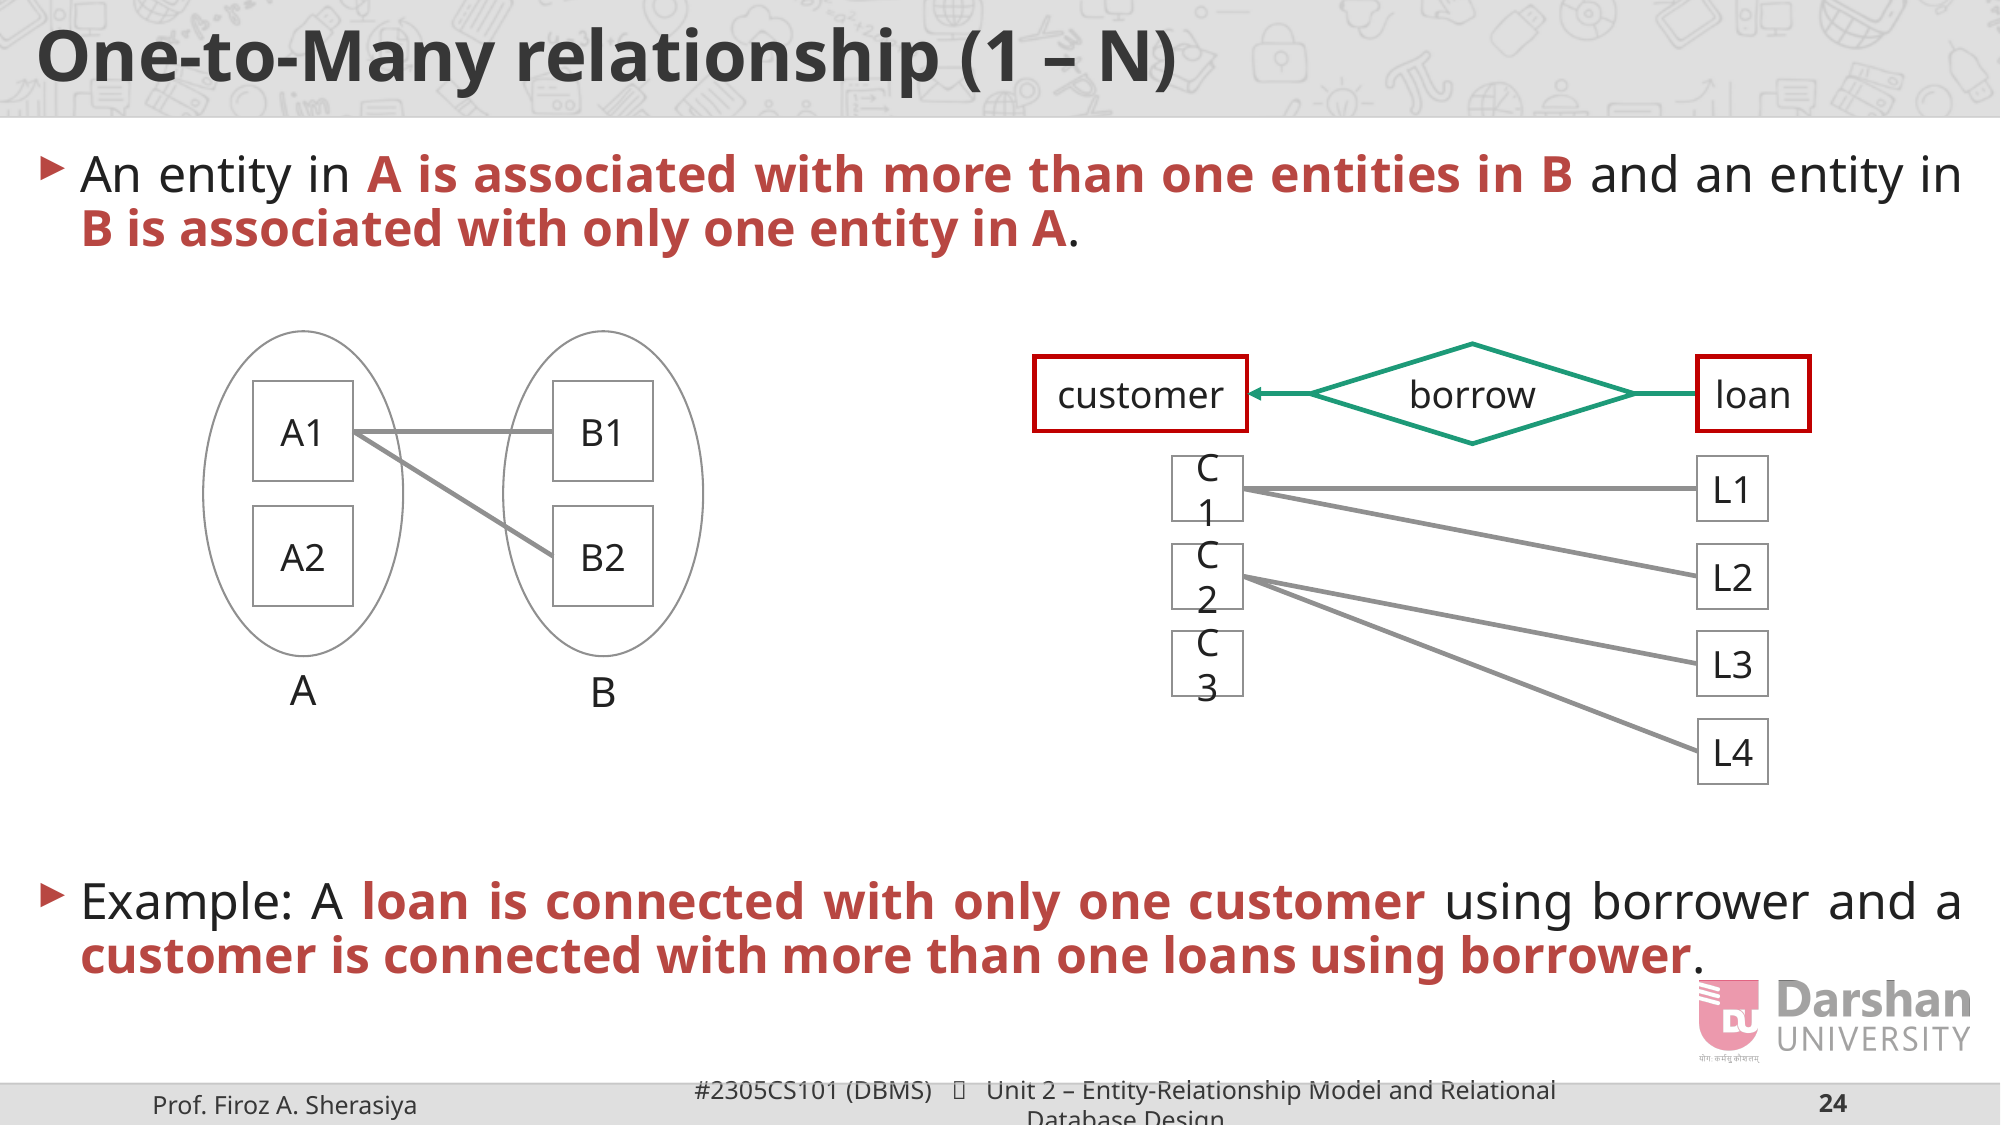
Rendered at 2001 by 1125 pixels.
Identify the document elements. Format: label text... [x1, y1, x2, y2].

text_box L1 [1696, 455, 1769, 522]
text_box A [203, 656, 404, 722]
text_box B1 [552, 380, 654, 482]
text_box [1243, 576, 1698, 752]
text_box [509, 330, 705, 658]
text_box C1 [1171, 455, 1244, 522]
text_box L4 [1697, 718, 1769, 785]
text_box B [503, 658, 704, 723]
text_box customer [1034, 355, 1248, 432]
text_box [1699, 1059, 1970, 1063]
text_box borrow [1310, 342, 1631, 445]
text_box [353, 431, 554, 557]
title One-to-Many relationship (1 – N) [0, 0, 2000, 117]
text_box A2 [252, 505, 354, 607]
text_box B2 [552, 505, 654, 607]
text_box L3 [1698, 630, 1769, 697]
text_box A1 [252, 380, 354, 482]
text_box [202, 330, 397, 656]
text_box C2 [1171, 543, 1243, 610]
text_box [1243, 488, 1698, 576]
text_box loan [1696, 355, 1811, 432]
text_box C3 [1171, 630, 1243, 697]
text_box L2 [1698, 543, 1769, 610]
list An entity in A is associated with more than one entities in B and an entity in B is associated with only one entity in A. Example: A loan is connected with only one customer using borrower and a customer is connected with more than one loans using borrower. [21, 141, 1979, 1059]
